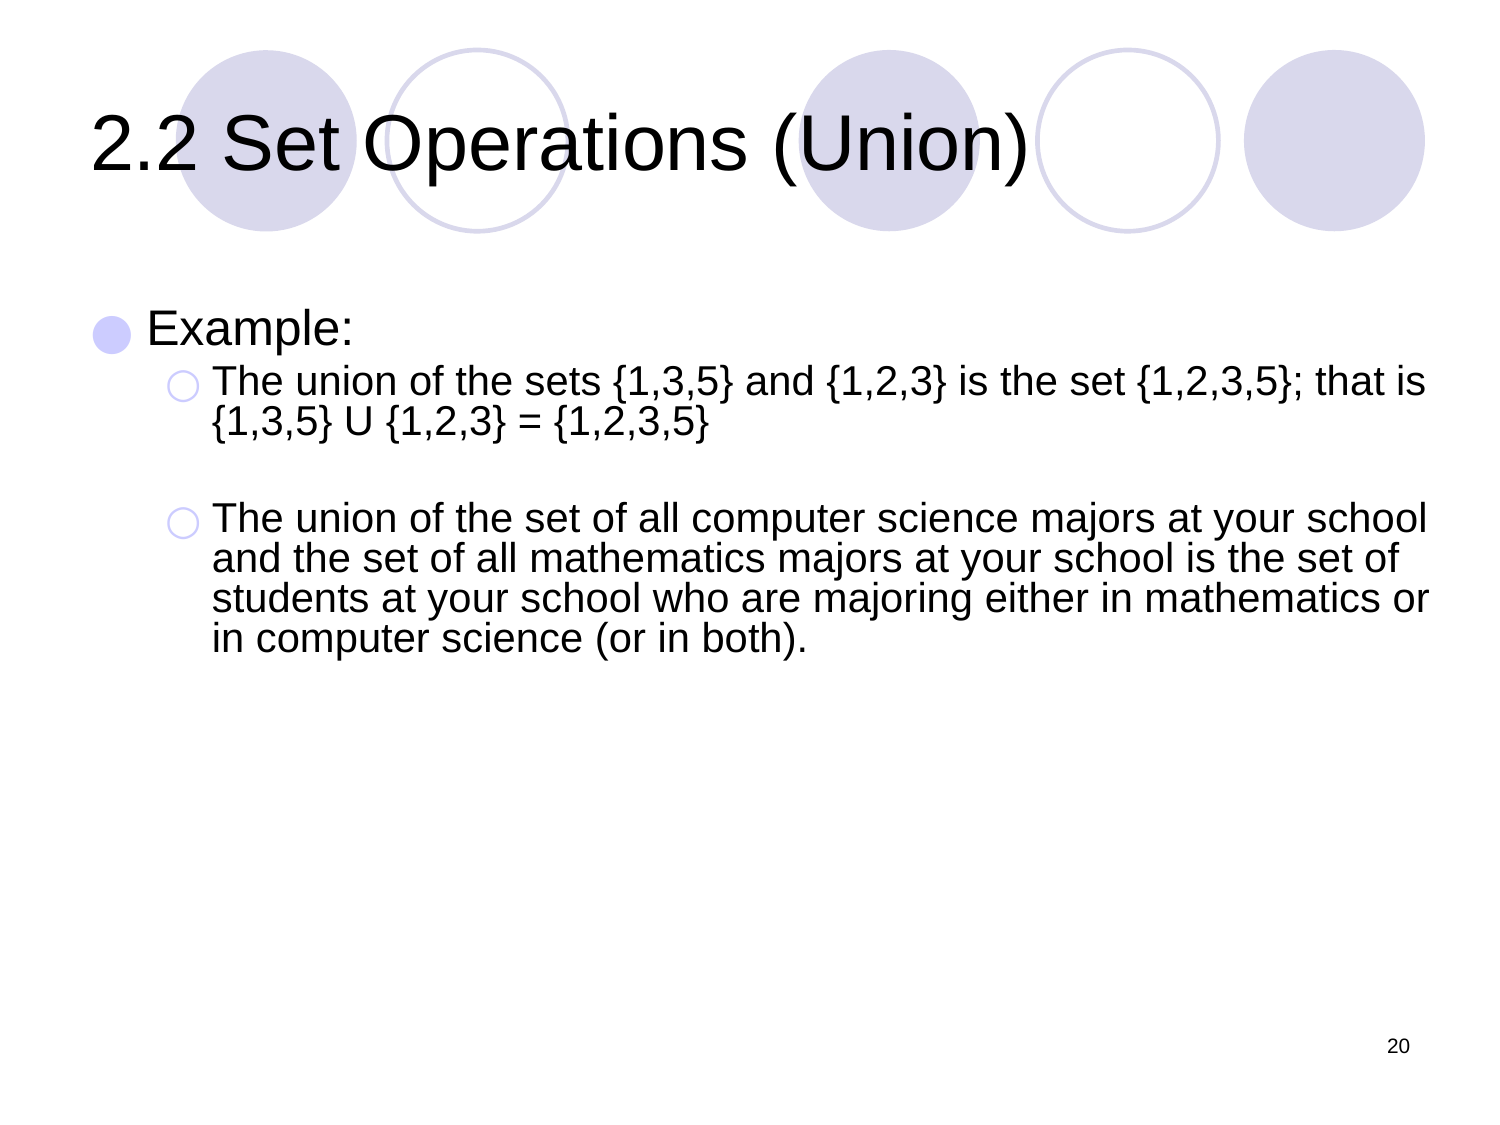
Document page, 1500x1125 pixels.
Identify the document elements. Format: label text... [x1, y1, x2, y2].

title 2.2 Set Operations (Union) [75, 45, 1425, 233]
text_box 20 [1074, 1024, 1425, 1100]
list Example: The union of the sets {1,3,5} and {1,2,3} is the set {1,2,3,5}; that is {1,3,5} U {1,2,3} = {1,2,3,5} The union of the set of all computer science majors at your school and the set of all mathematics majors at your school is the set of students at your school who are majoring either in mathematics or in computer science (or in both). [75, 299, 1475, 1013]
